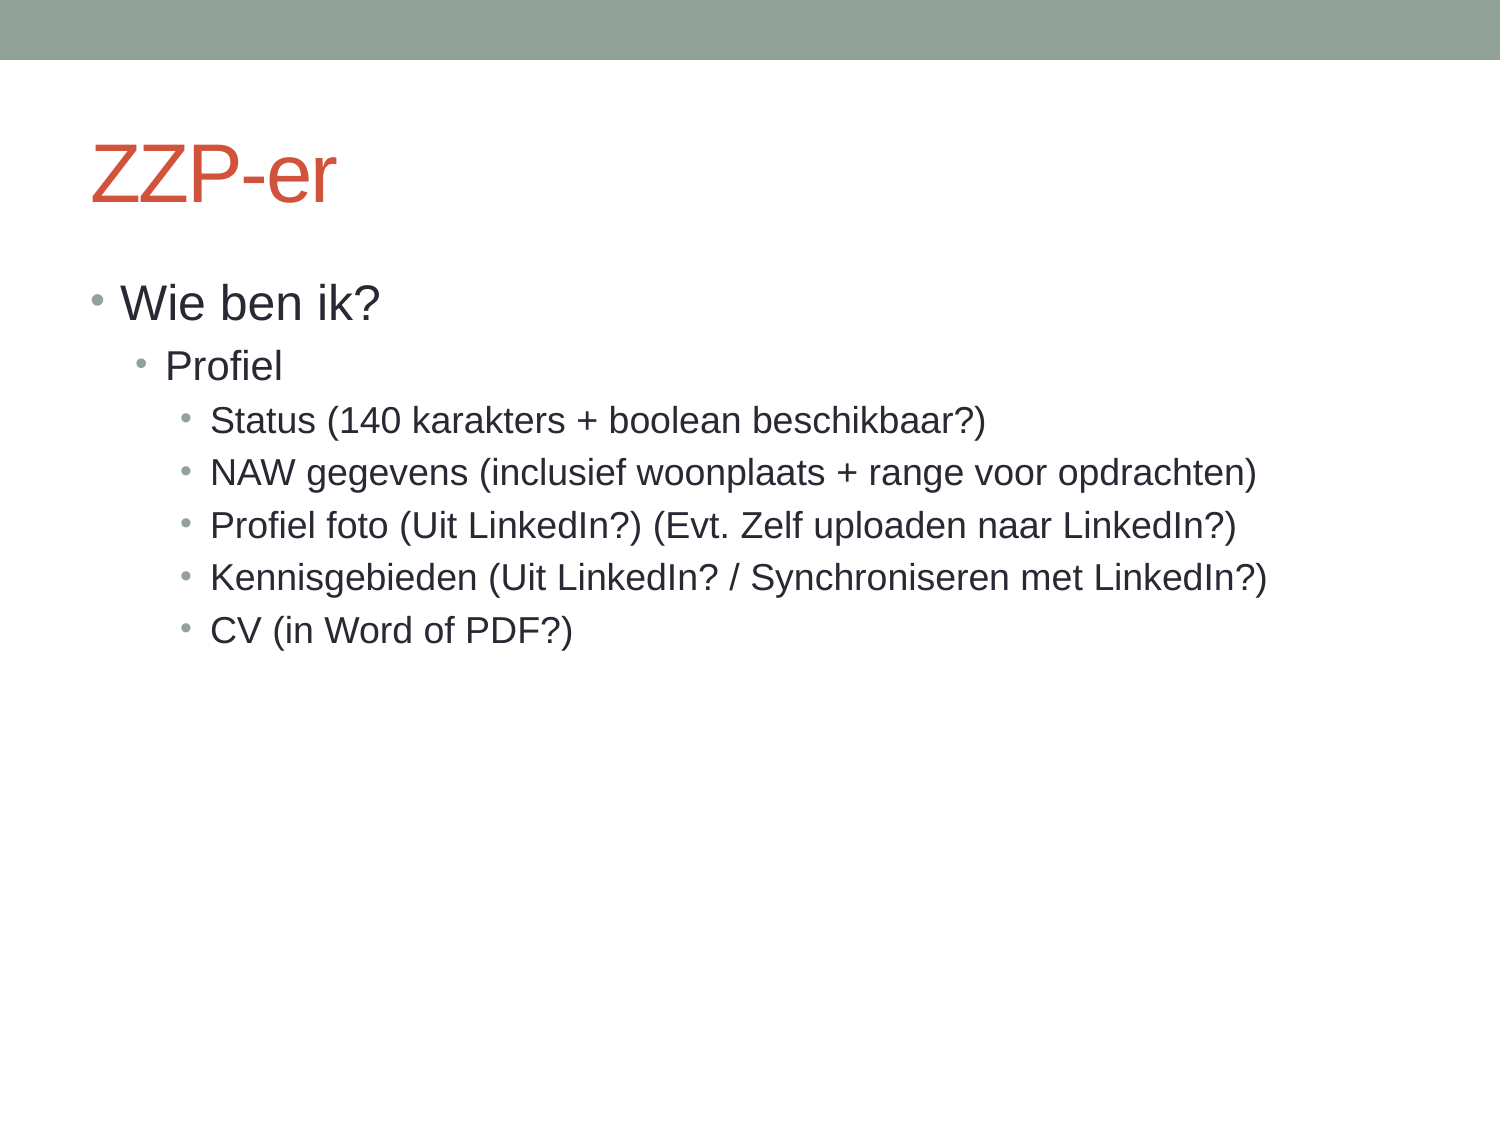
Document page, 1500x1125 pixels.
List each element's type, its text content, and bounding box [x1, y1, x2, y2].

list Wie ben ik? Profiel Status (140 karakters + boolean beschikbaar?) NAW gegevens (inclusief woonplaats + range voor opdrachten) Profiel foto (Uit LinkedIn?) (Evt. Zelf uploaden naar LinkedIn?) Kennisgebieden (Uit LinkedIn? / Synchroniseren met LinkedIn?) CV (in Word of PDF?) [75, 262, 1425, 1063]
title ZZP-er [75, 87, 1425, 250]
